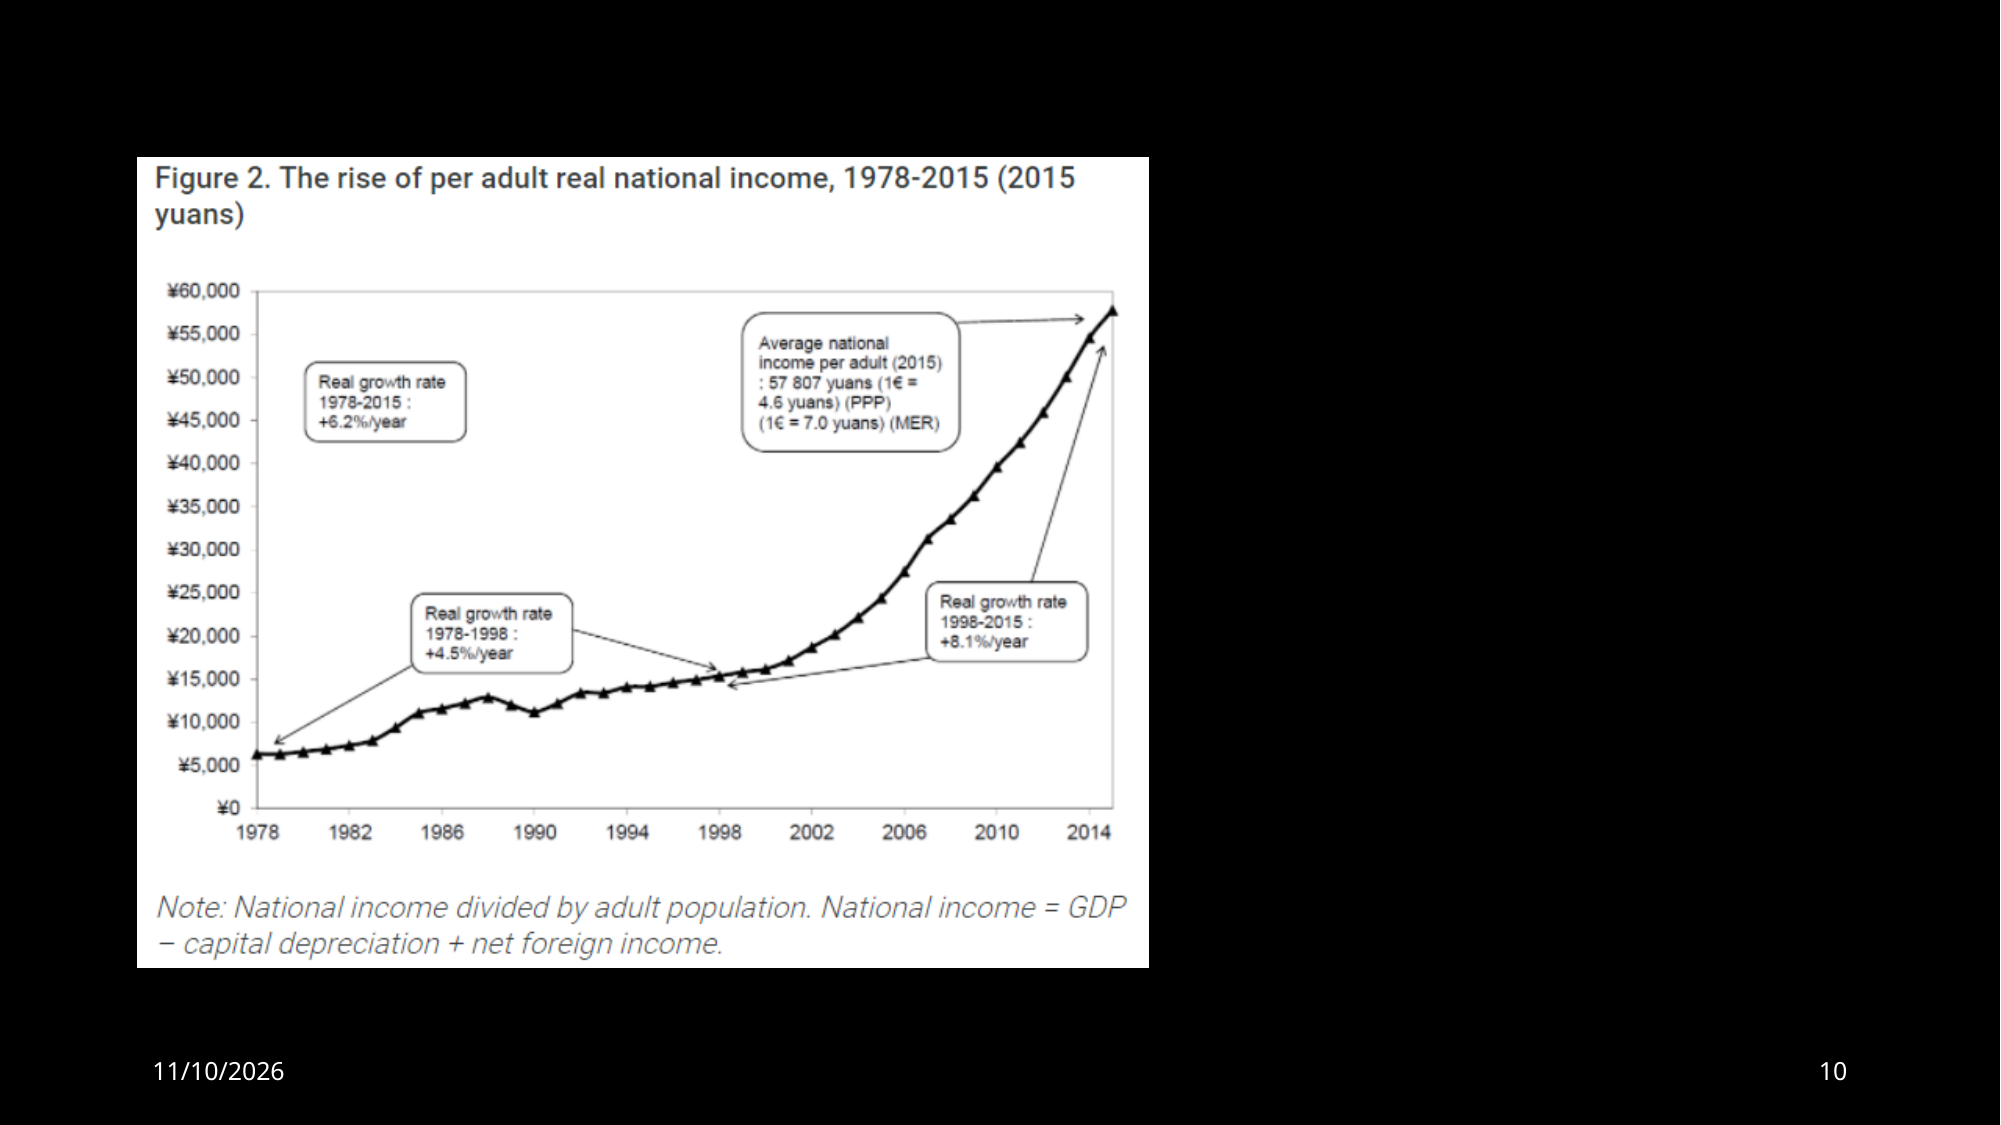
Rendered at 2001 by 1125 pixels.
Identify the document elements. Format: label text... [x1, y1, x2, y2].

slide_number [137, 1042, 588, 1103]
slide_number 10 [1412, 1042, 1863, 1103]
picture [137, 157, 1149, 968]
